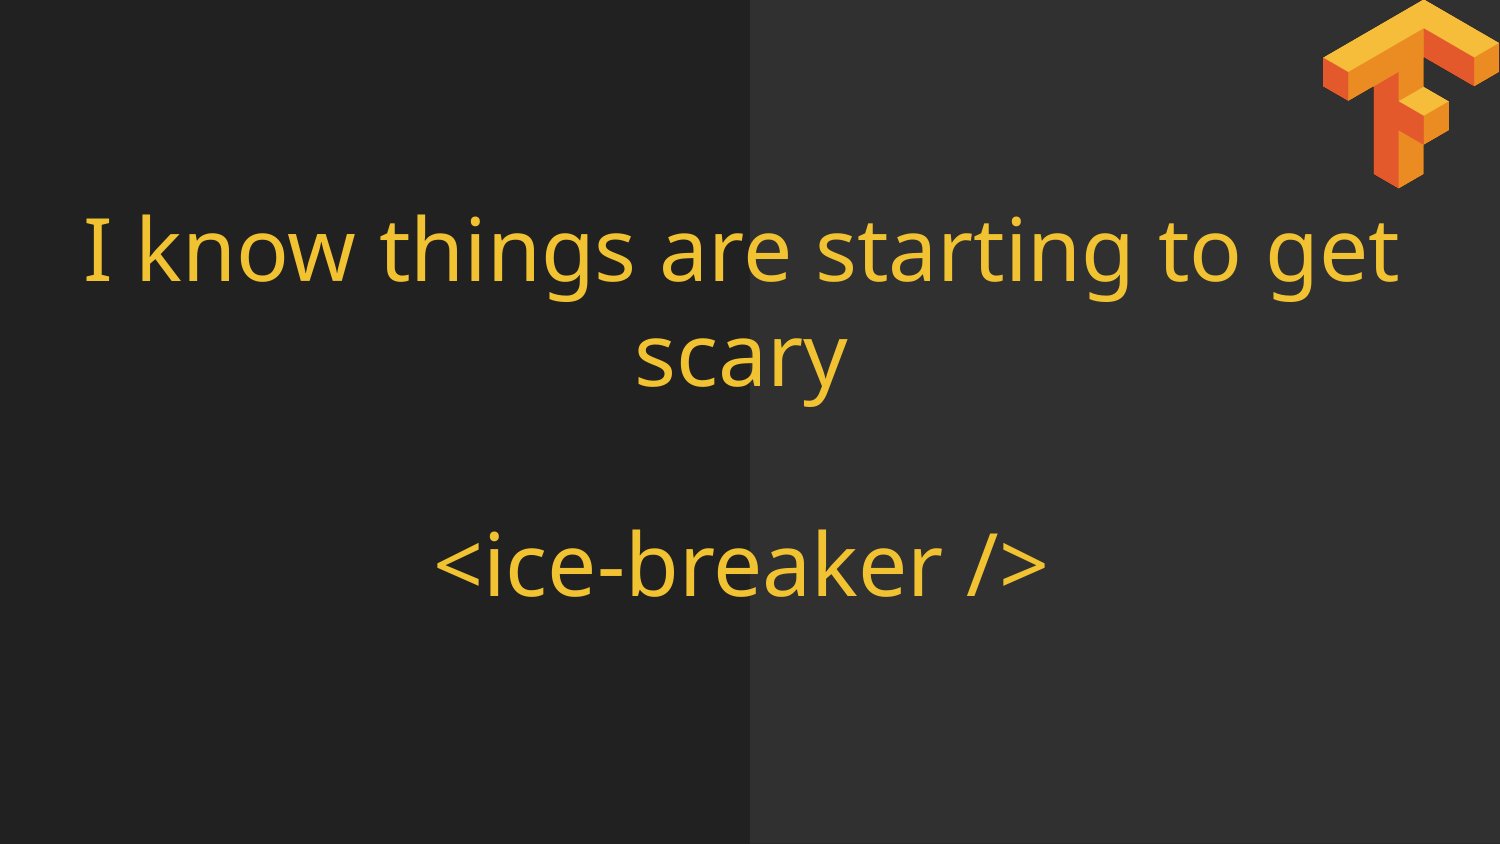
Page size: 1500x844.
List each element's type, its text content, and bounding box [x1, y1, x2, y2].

title I know things are starting to get scary <ice-breaker /> [43, 202, 1440, 735]
picture [1322, 0, 1500, 190]
